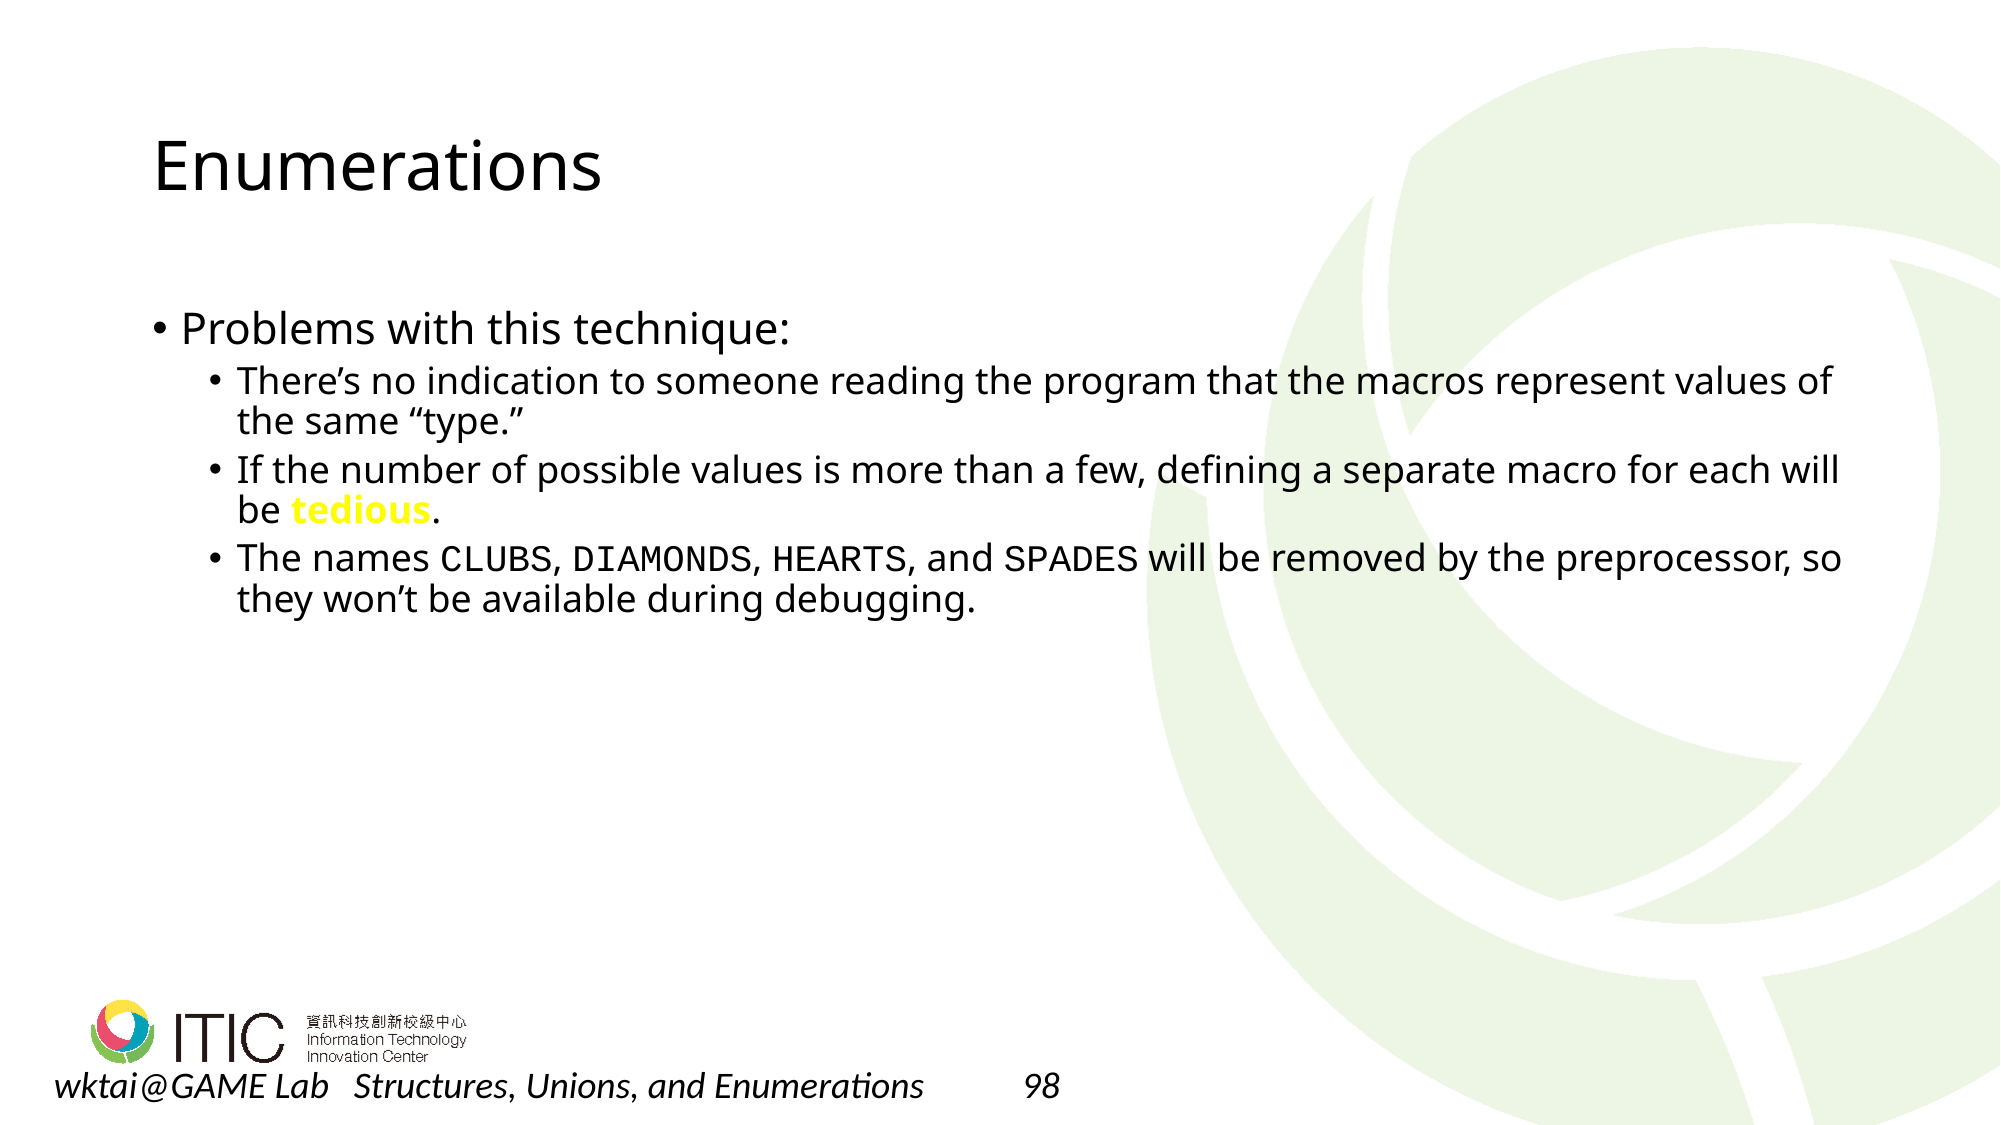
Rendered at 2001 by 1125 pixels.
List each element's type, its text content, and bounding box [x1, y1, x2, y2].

picture [0, 0, 2001, 1125]
title Enumerations [137, 59, 1863, 278]
list Problems with this technique: There’s no indication to someone reading the program that the macros represent values of the same “type.” If the number of possible values is more than a few, defining a separate macro for each will be tedious. The names CLUBS, DIAMONDS, HEARTS, and SPADES will be removed by the preprocessor, so they won’t be available during debugging. [137, 299, 1863, 1014]
